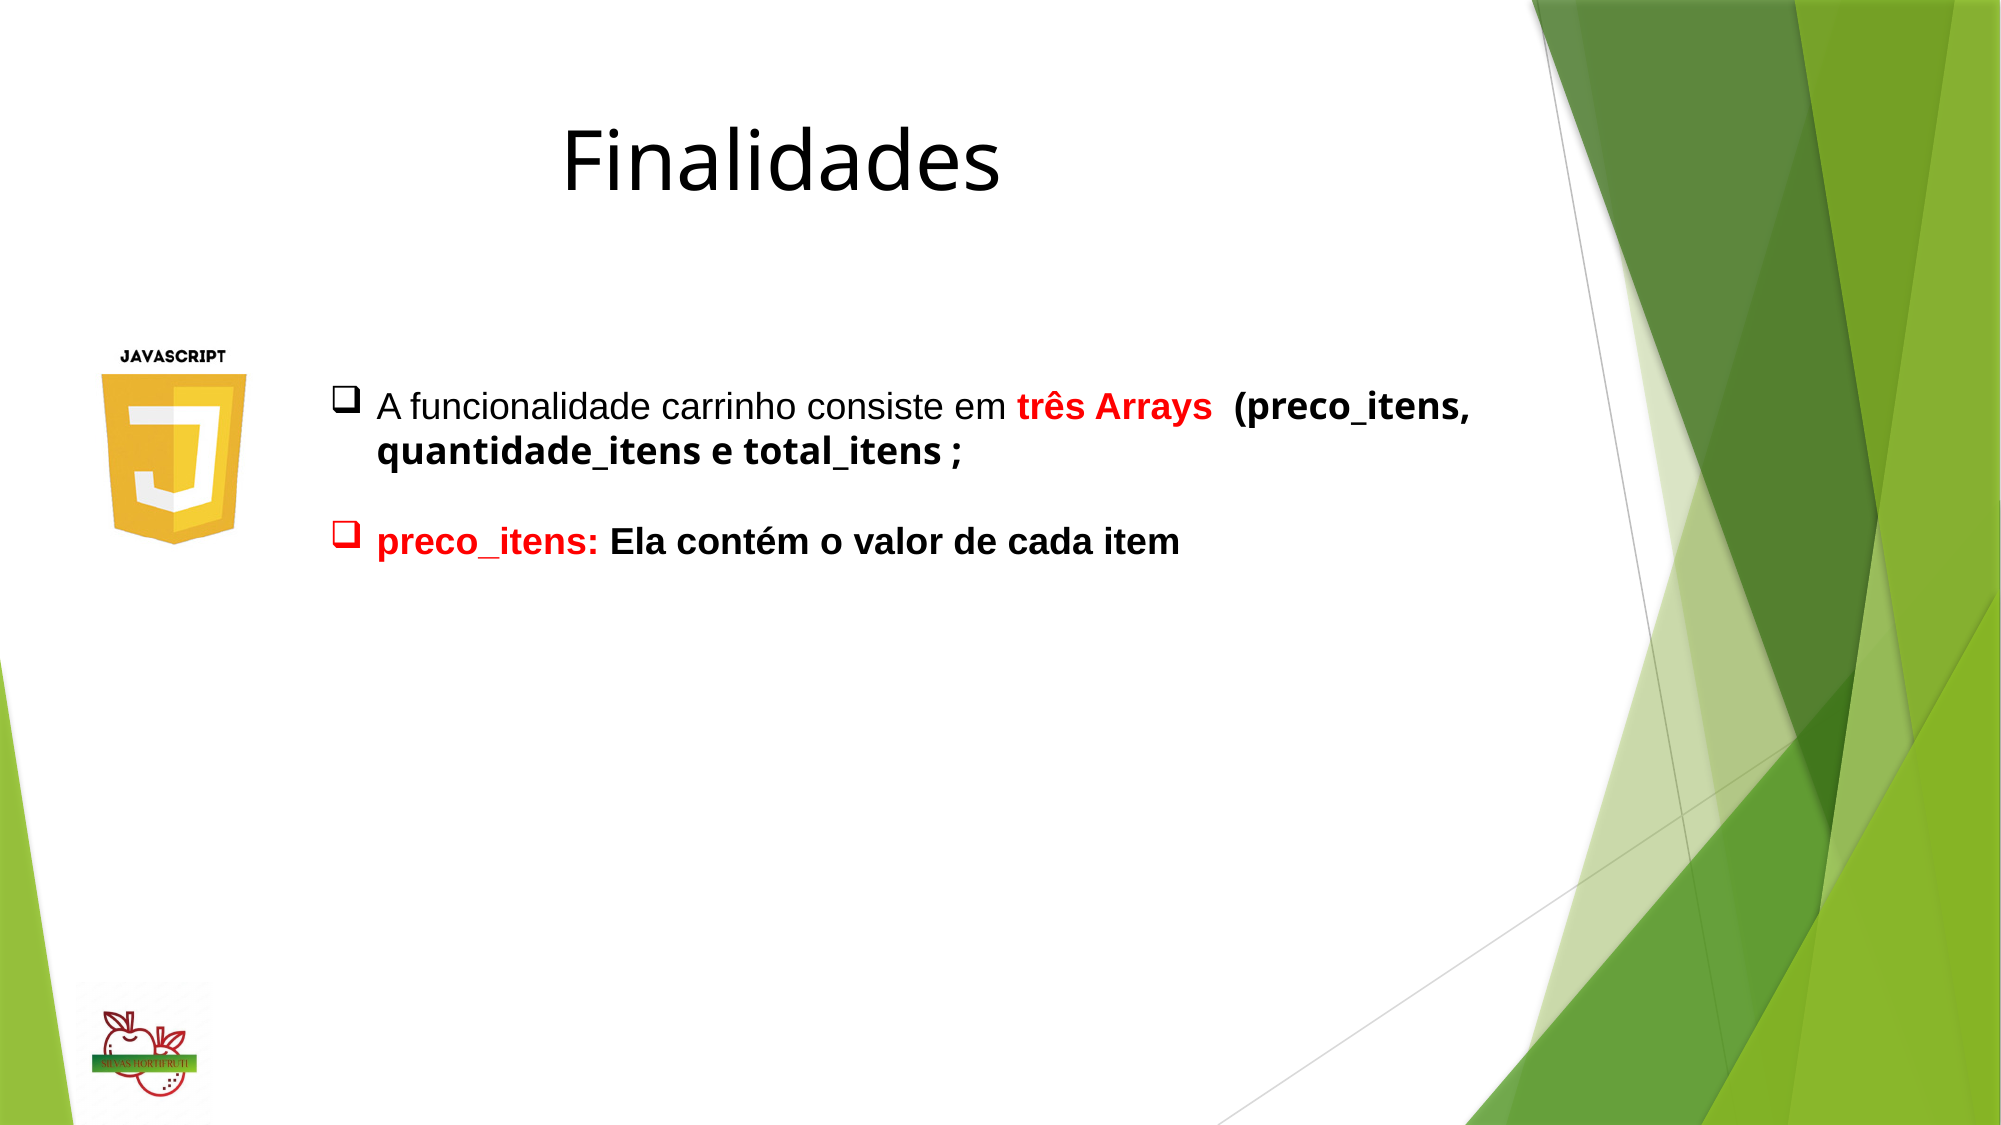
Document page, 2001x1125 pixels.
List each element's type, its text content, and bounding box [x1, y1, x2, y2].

text_box A funcionalidade carrinho consiste em três Arrays (preco_itens, quantidade_itens e total_itens ; preco_itens: Ela contém o valor de cada item [314, 374, 1566, 705]
text_box Finalidades [546, 99, 1019, 215]
picture [76, 291, 253, 580]
picture [76, 982, 214, 1125]
